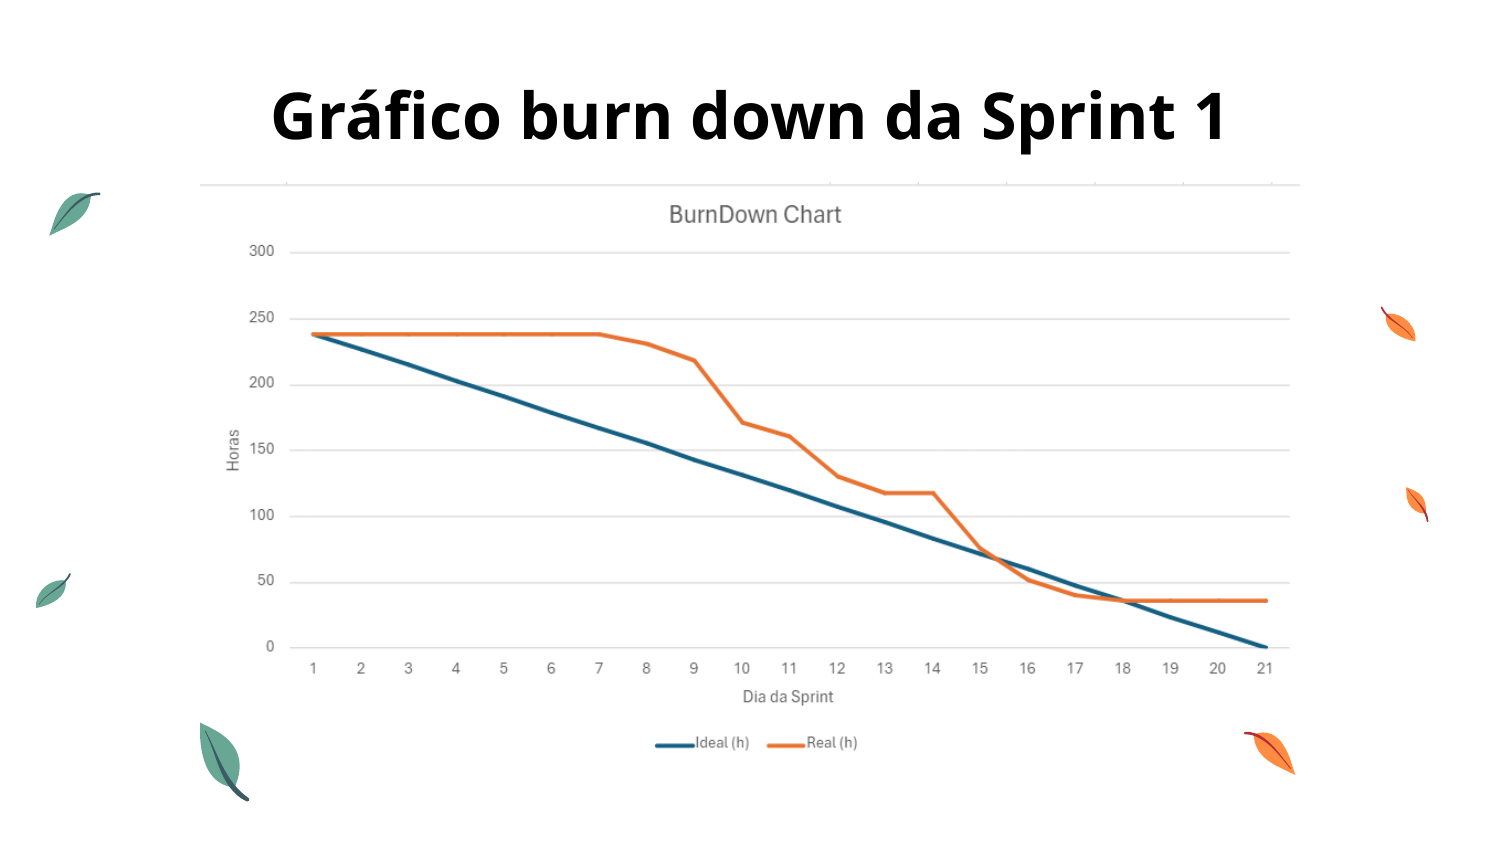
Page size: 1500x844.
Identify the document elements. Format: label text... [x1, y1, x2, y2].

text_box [199, 722, 250, 802]
picture [199, 181, 1301, 763]
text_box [1243, 731, 1296, 776]
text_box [1405, 486, 1429, 523]
title Gráfico burn down da Sprint 1 [75, 67, 1427, 161]
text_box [1380, 306, 1416, 342]
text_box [35, 572, 72, 609]
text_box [48, 192, 101, 236]
